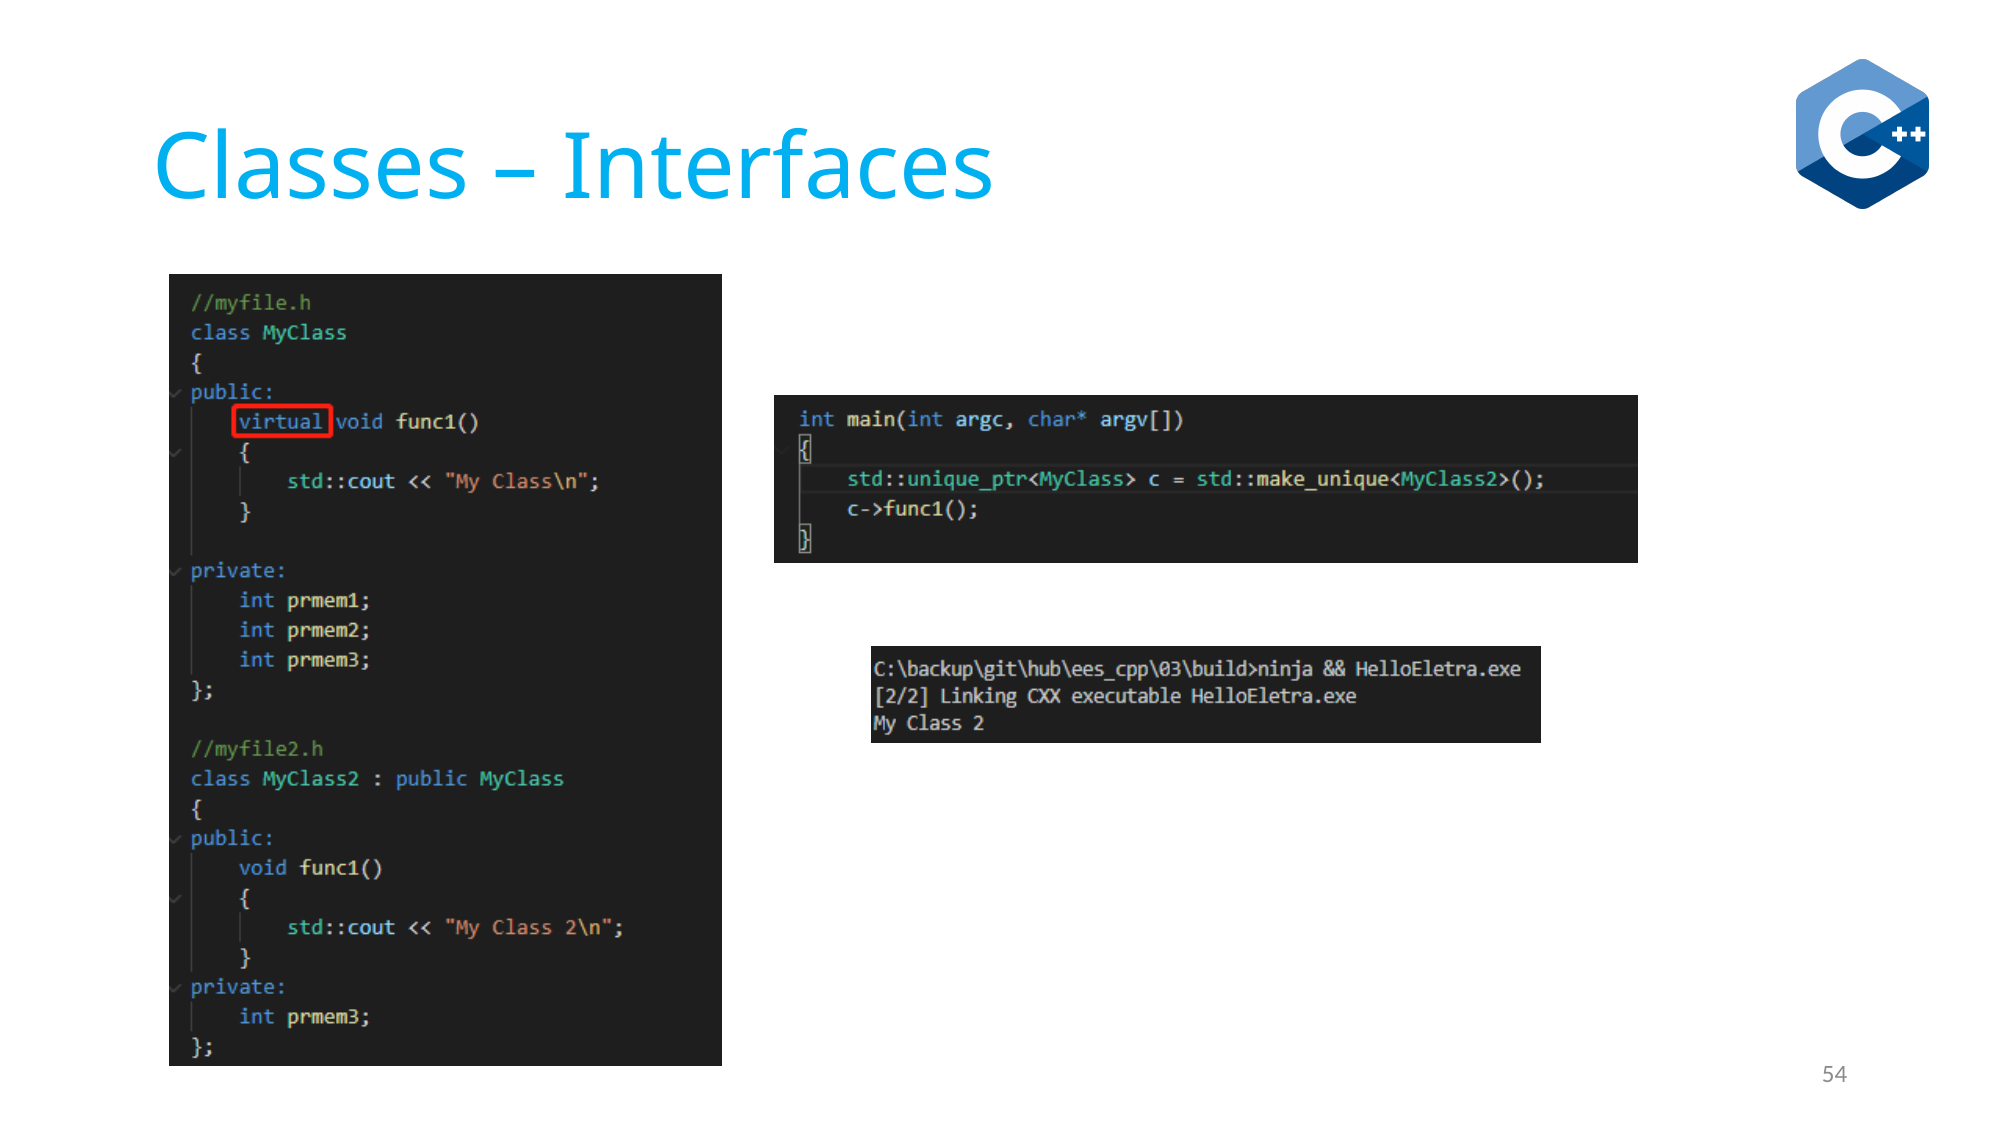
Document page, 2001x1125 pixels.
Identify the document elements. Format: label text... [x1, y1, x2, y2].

picture [871, 646, 1541, 743]
picture [1796, 59, 1929, 209]
title Classes – Interfaces [137, 59, 1863, 278]
slide_number 54 [1412, 1042, 1863, 1103]
picture [169, 274, 722, 1066]
picture [774, 395, 1638, 563]
